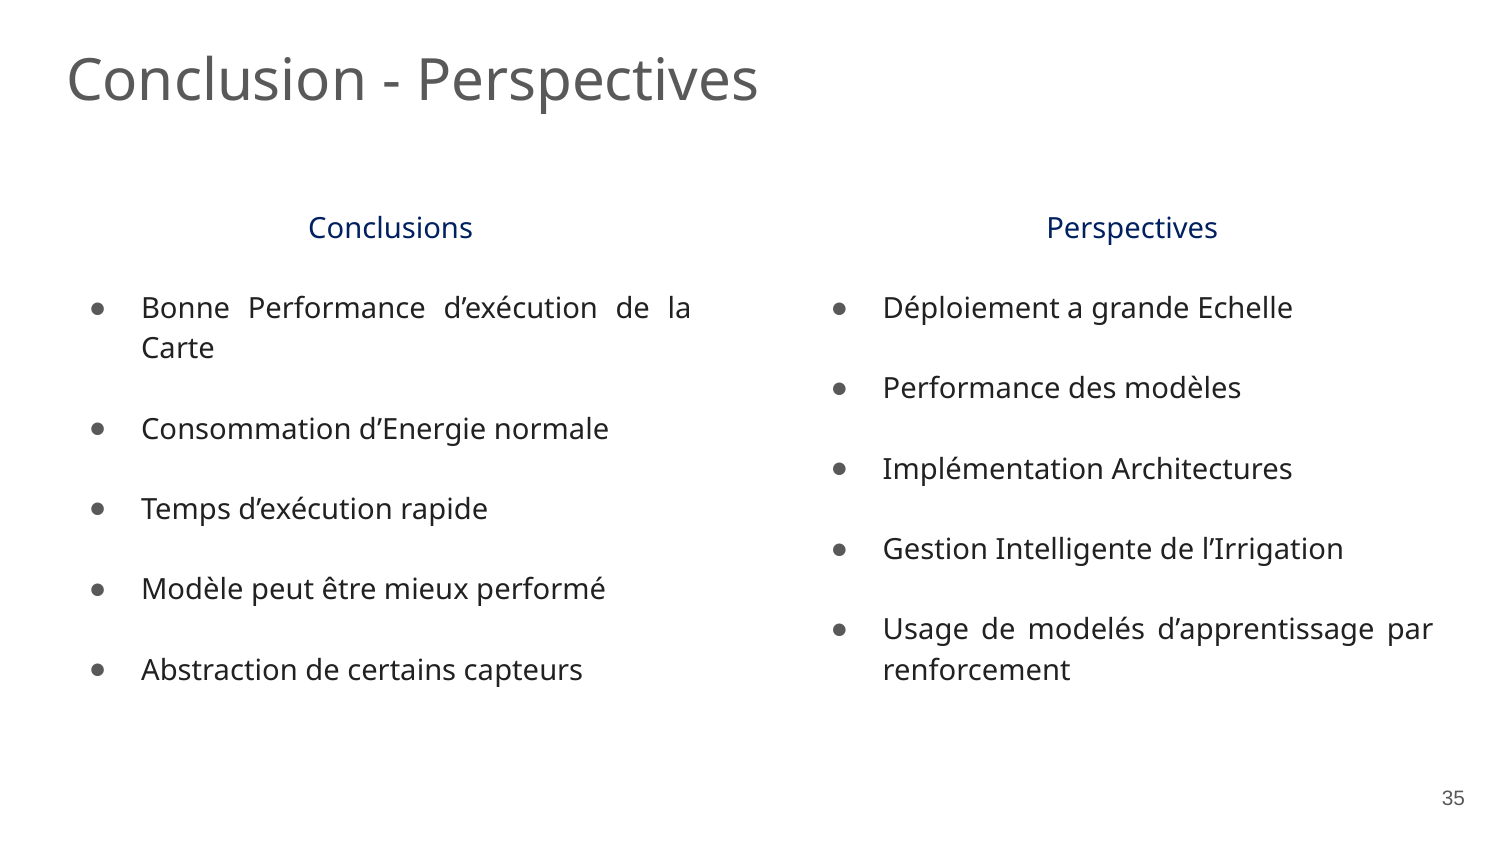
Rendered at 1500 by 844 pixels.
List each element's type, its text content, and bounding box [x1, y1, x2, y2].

list Perspectives Déploiement a grande Echelle Performance des modèles Implémentation Architectures Gestion Intelligente de l’Irrigation Usage de modelés d’apprentissage par renforcement [792, 189, 1449, 750]
title Conclusion - Perspectives [51, 26, 1449, 121]
list Conclusions Bonne Performance d’exécution de la Carte Consommation d’Energie normale Temps d’exécution rapide Modèle peut être mieux performé Abstraction de certains capteurs [51, 189, 708, 750]
slide_number 35 [1389, 764, 1480, 830]
